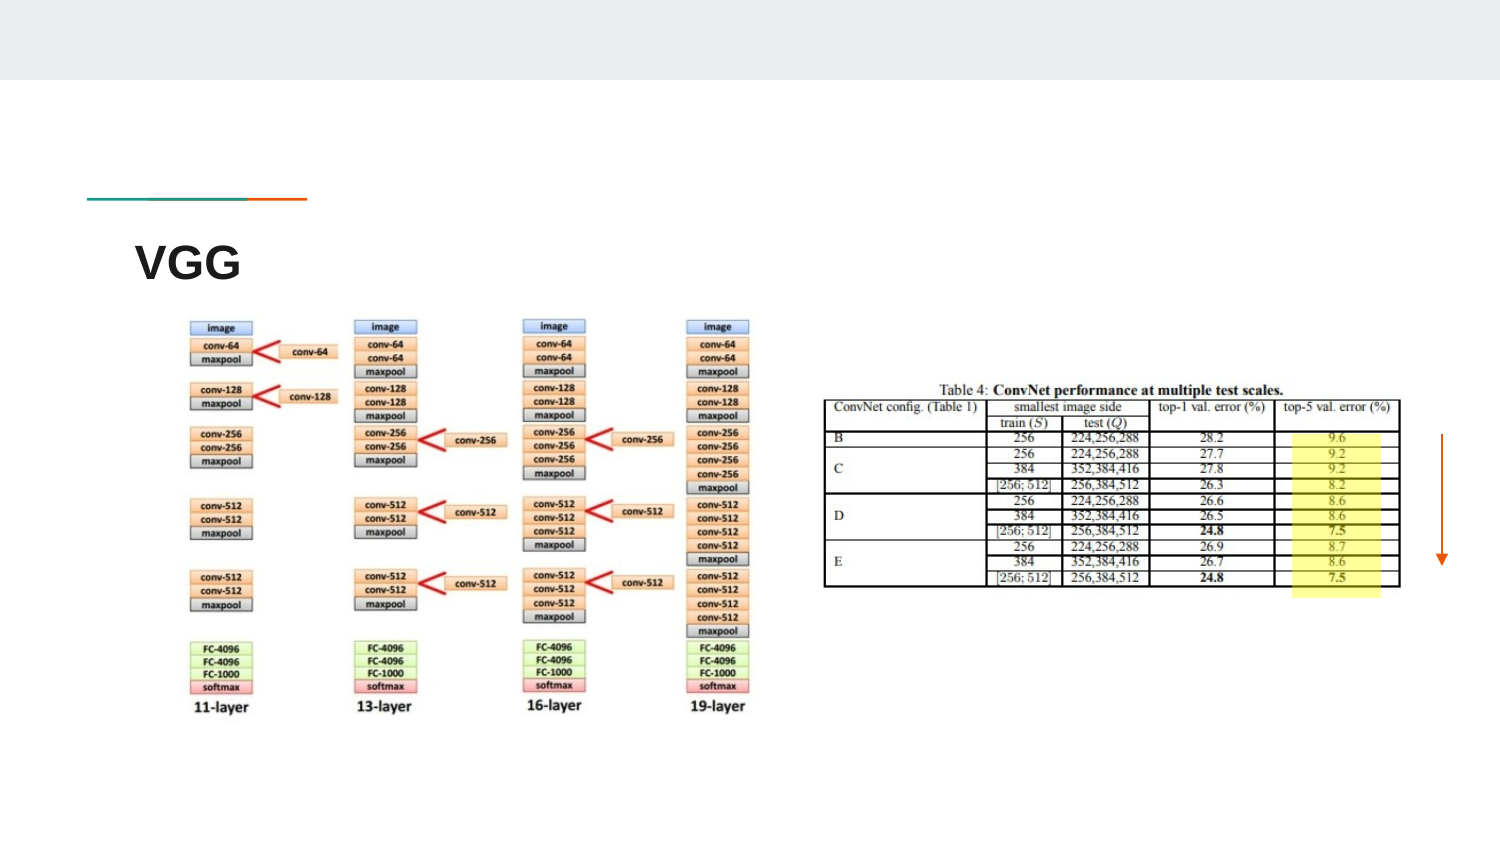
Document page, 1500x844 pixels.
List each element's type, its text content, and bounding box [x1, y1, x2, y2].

picture [174, 303, 765, 724]
picture [818, 364, 1419, 599]
text_box VGG [119, 216, 1381, 305]
